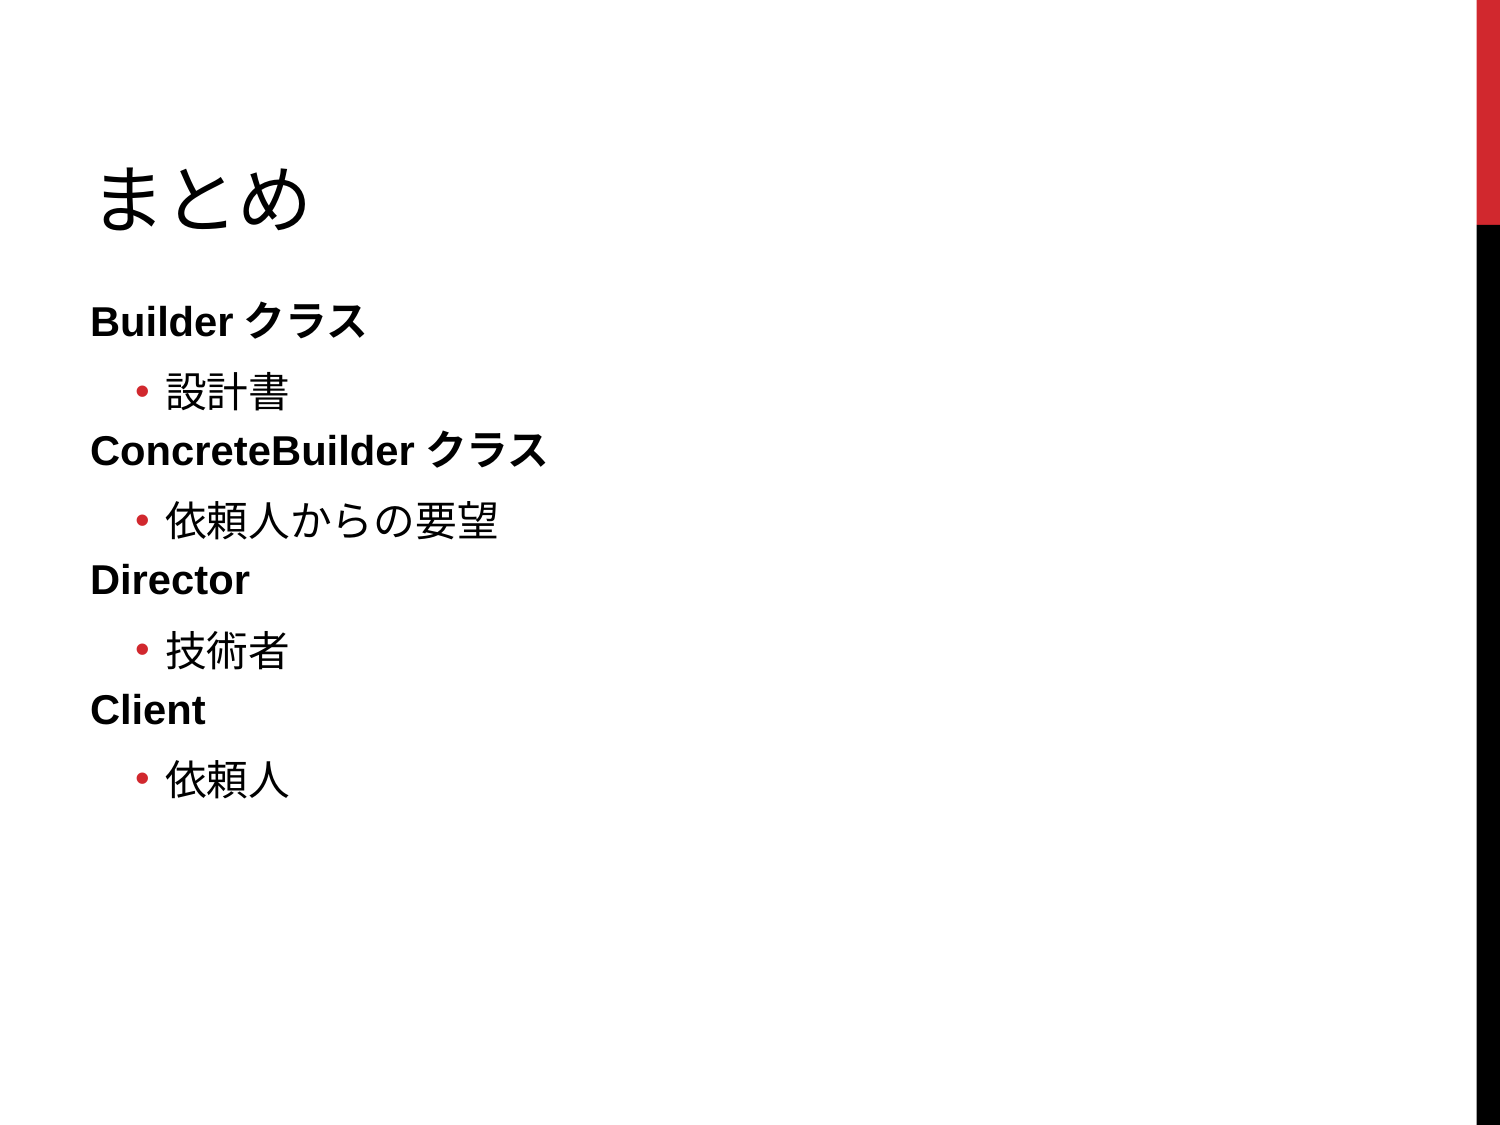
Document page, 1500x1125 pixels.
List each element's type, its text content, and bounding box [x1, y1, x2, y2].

title まとめ [75, 25, 1025, 250]
list Builderクラス 設計書 ConcreteBuilderクラス 依頼人からの要望 Director 技術者 Client 依頼人 [75, 287, 1325, 1005]
